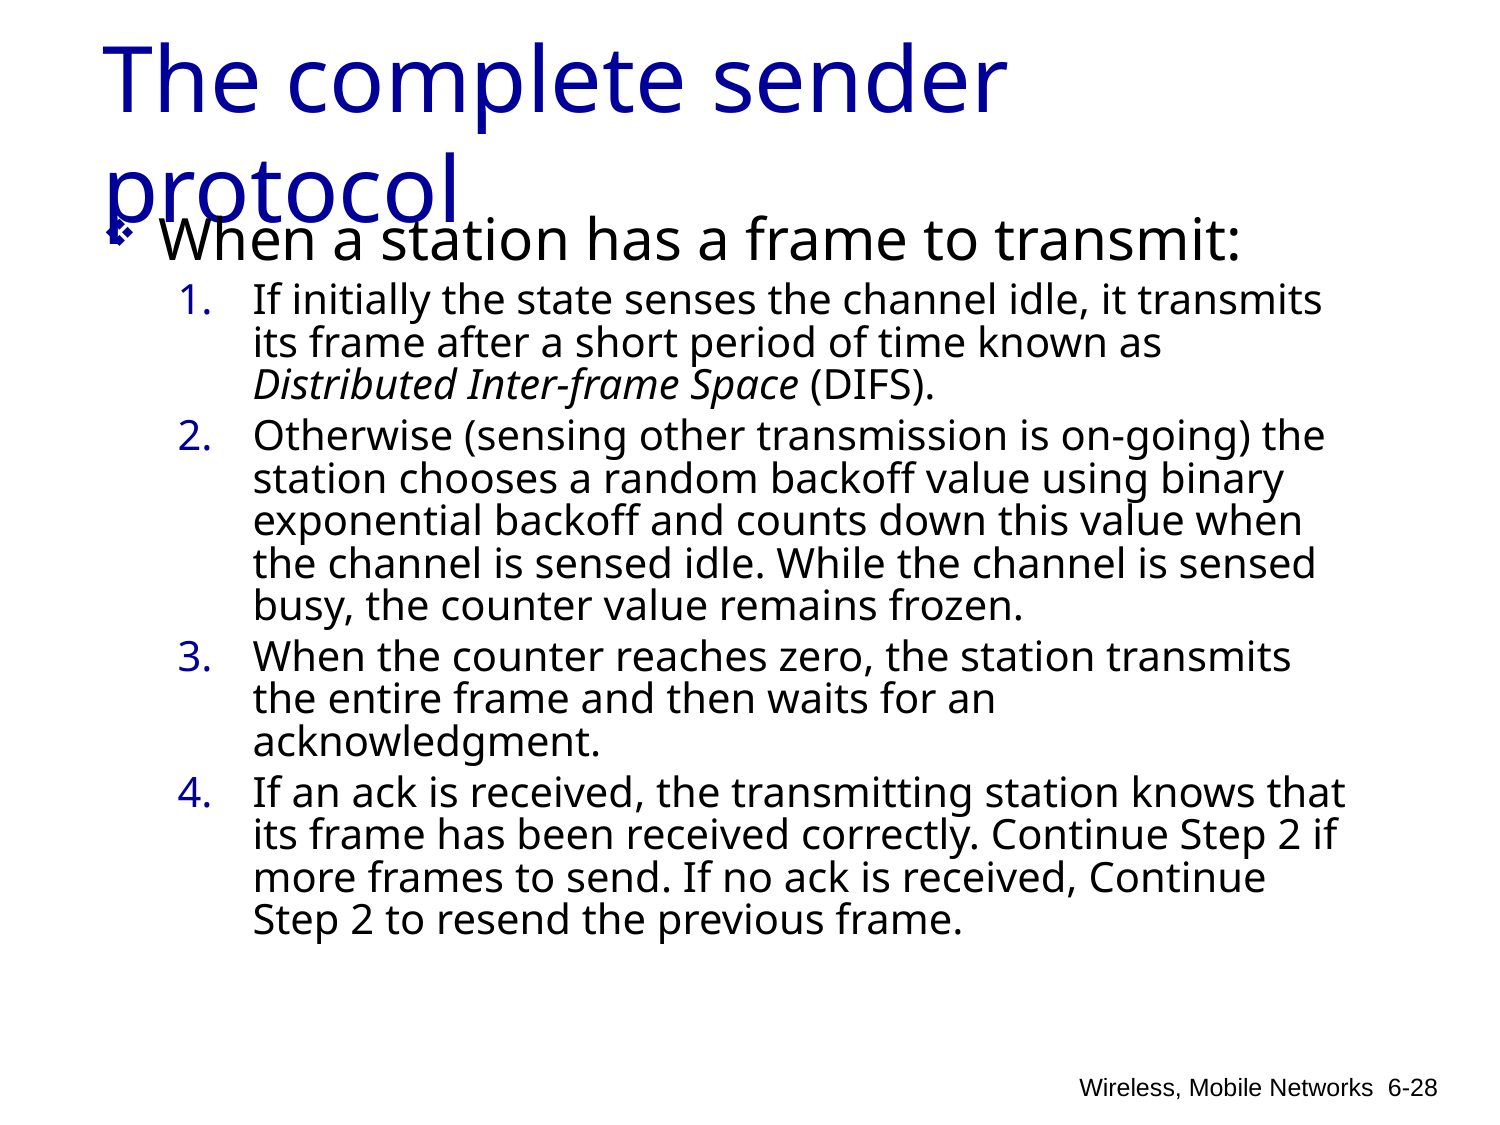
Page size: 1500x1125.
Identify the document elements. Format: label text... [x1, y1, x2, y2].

title The complete sender protocol [87, 37, 1363, 205]
footer Wireless, Mobile Networks [913, 1063, 1341, 1125]
slide_number 6-28 [1341, 1063, 1454, 1125]
list When a station has a frame to transmit: If initially the state senses the channel idle, it transmits its frame after a short period of time known as Distributed Inter-frame Space (DIFS). Otherwise (sensing other transmission is on-going) the station chooses a random backoff value using binary exponential backoff and counts down this value when the channel is sensed idle. While the channel is sensed busy, the counter value remains frozen. When the counter reaches zero, the station transmits the entire frame and then waits for an acknowledgment. If an ack is received, the transmitting station knows that its frame has been received correctly. Continue Step 2 if more frames to send. If no ack is received, Continue Step 2 to resend the previous frame. [87, 205, 1363, 969]
